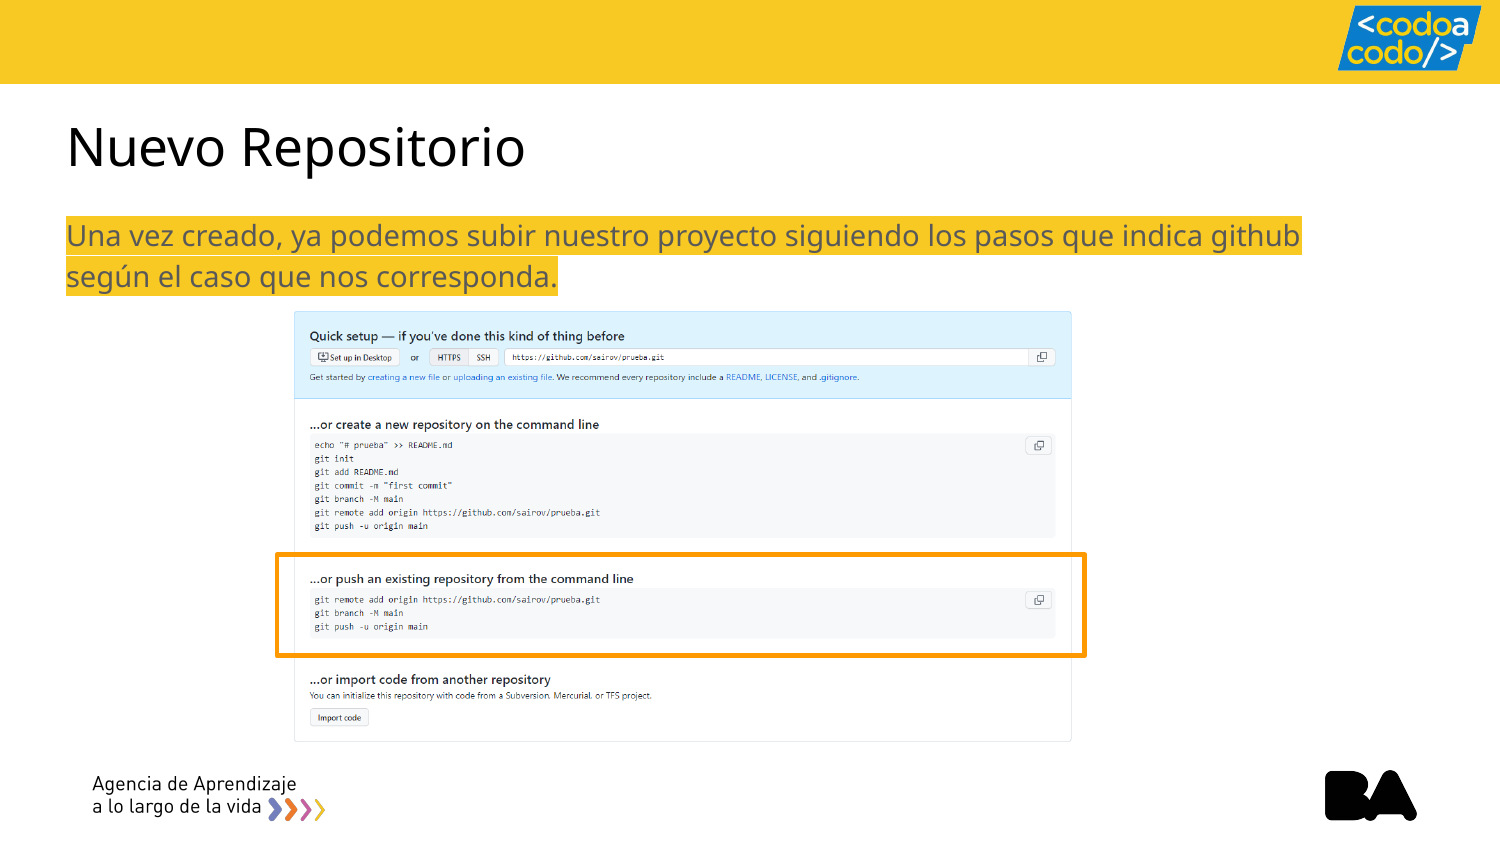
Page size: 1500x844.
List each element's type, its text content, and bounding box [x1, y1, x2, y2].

picture [281, 303, 1091, 747]
title Nuevo Repositorio [51, 98, 1449, 192]
picture [1337, 5, 1482, 71]
picture [70, 756, 344, 835]
list Una vez creado, ya podemos subir nuestro proyecto siguiendo los pasos que indica github según el caso que nos corresponda. [51, 197, 1322, 703]
picture [1325, 770, 1417, 821]
